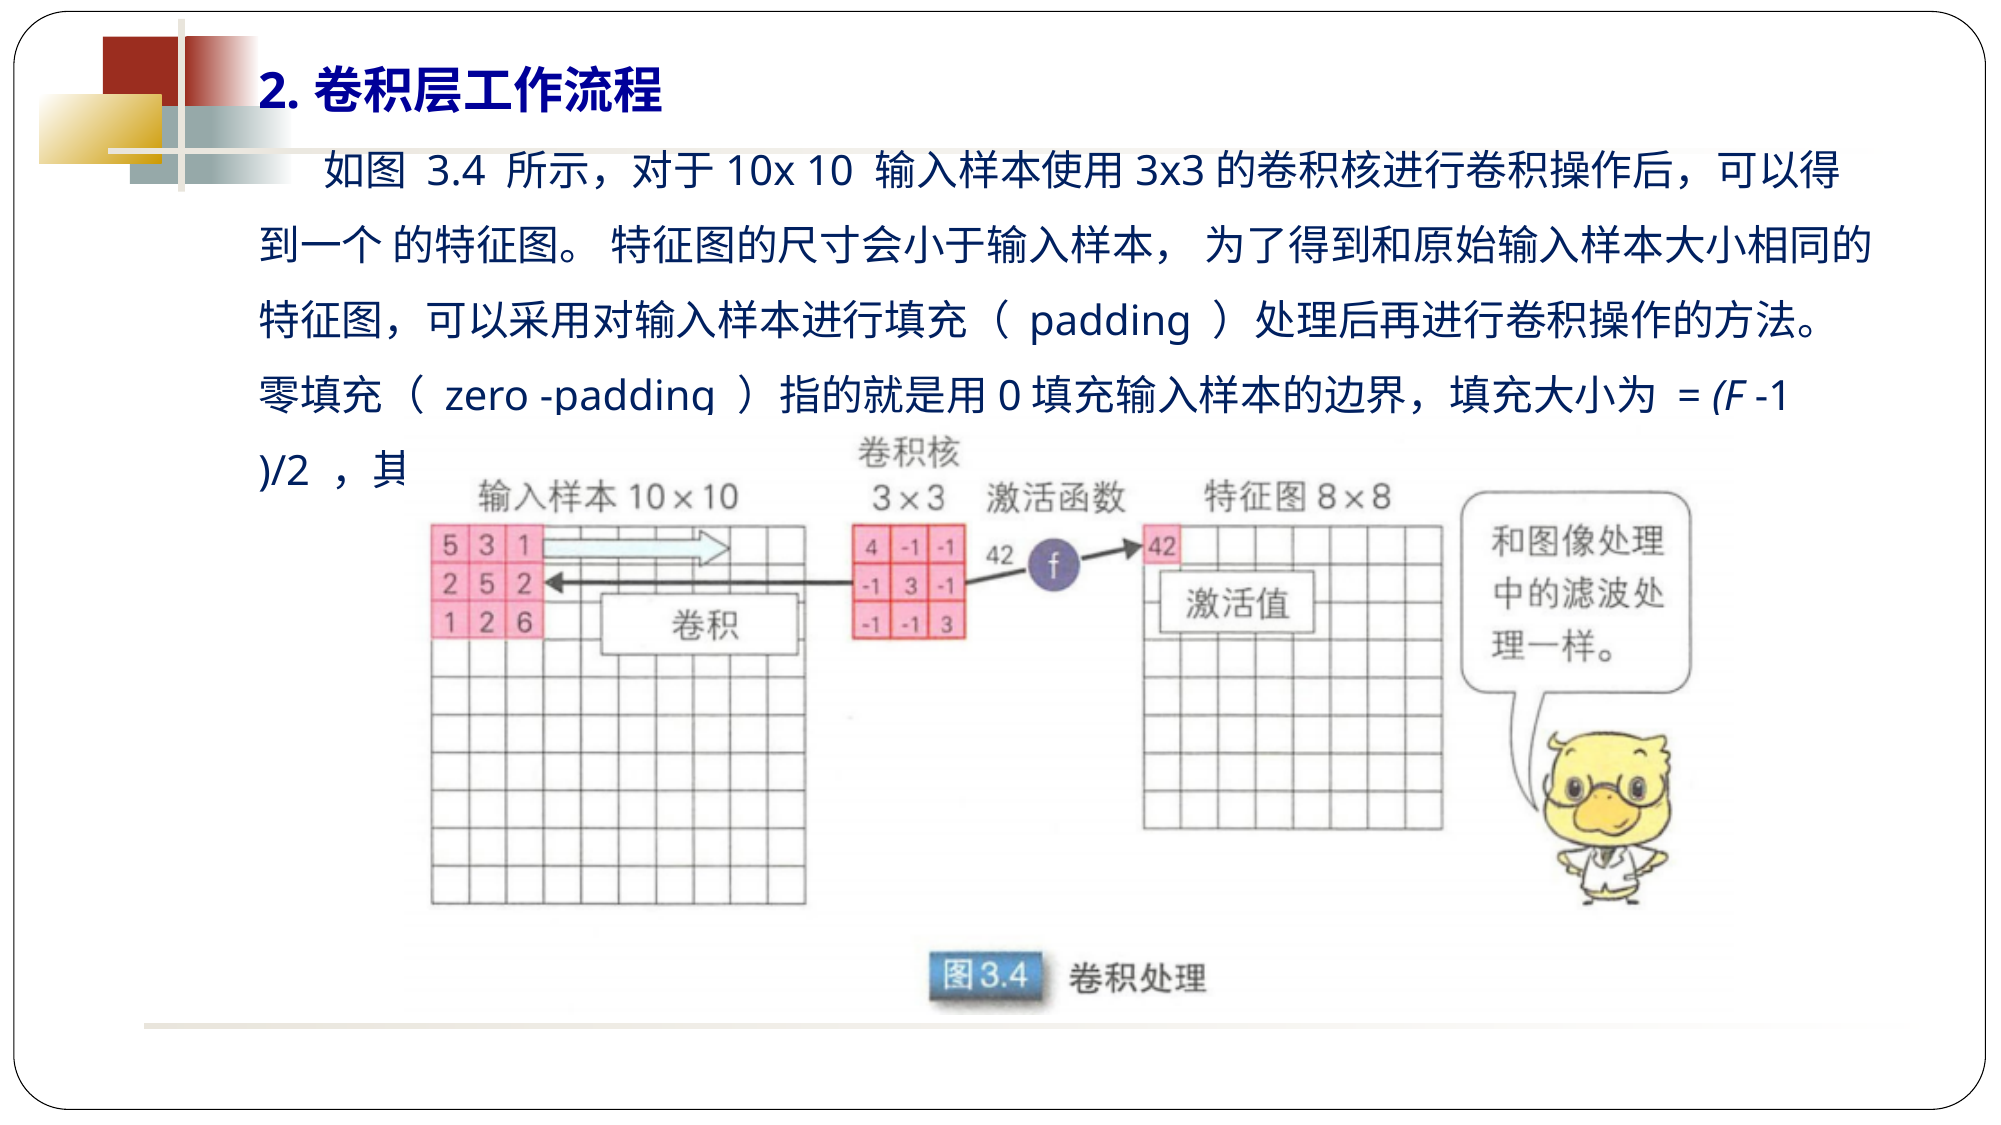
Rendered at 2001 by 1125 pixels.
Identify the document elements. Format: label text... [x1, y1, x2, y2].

picture [404, 414, 1735, 1015]
text_box 2.卷积层工作流程 如图 3.4 所示，对于10x 10 输入样本使用3x3的卷积核进行卷积操作后，可以得到一个 的特征图。 特征图的尺寸会小于输入样本， 为了得到和原始输入样本大小相同的特征图，可以采用对输入样本进行填充（ padding ）处理后再进行卷积操作的方法。 零填充（ zero -padding ）指的就是用0填充输入样本的边界，填充大小为 = (F -1 )/2 ，其中F为卷积核尺寸。 [243, 21, 1895, 502]
